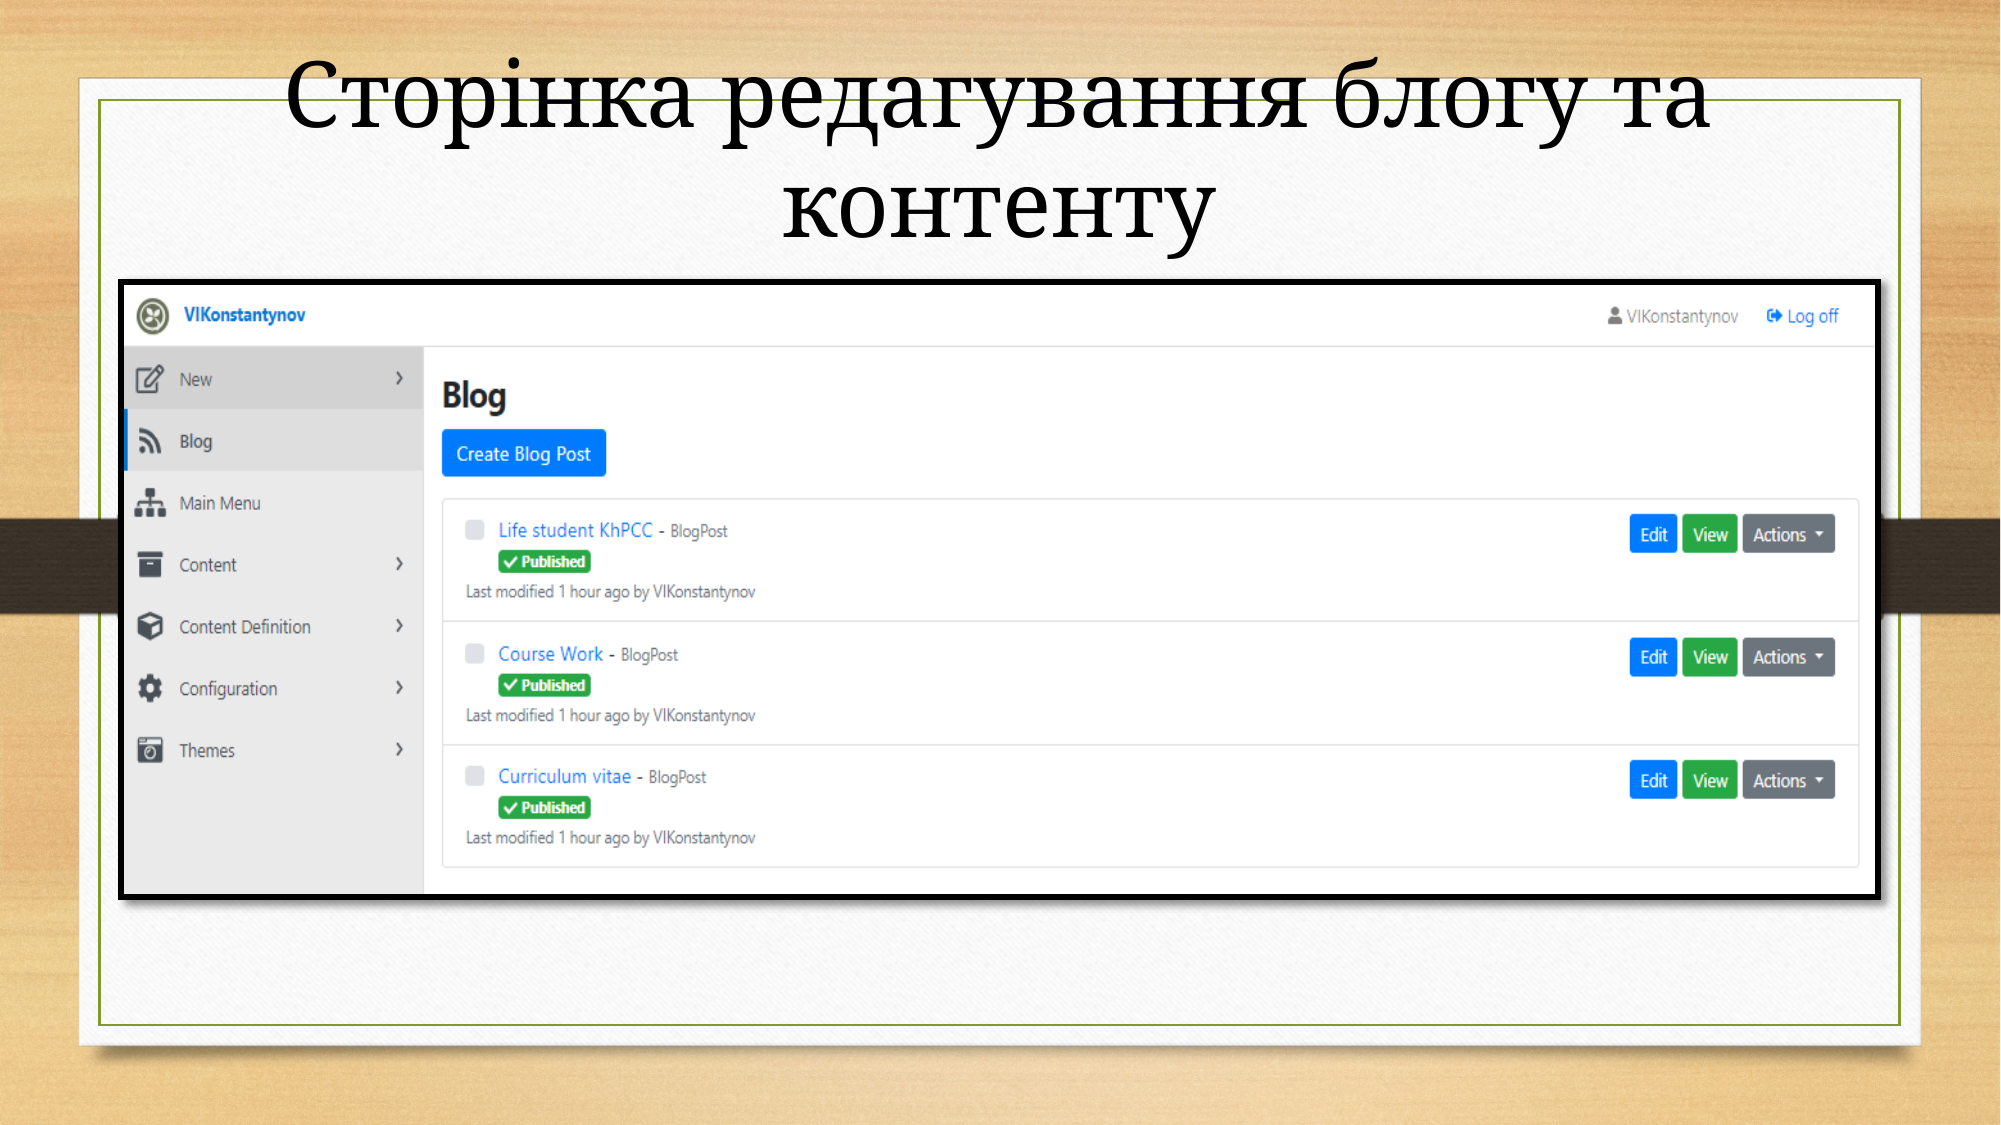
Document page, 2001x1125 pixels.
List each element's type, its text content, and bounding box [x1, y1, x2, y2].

title Сторінка редагування блогу та контенту [98, 51, 1901, 240]
picture [0, 0, 2001, 1125]
